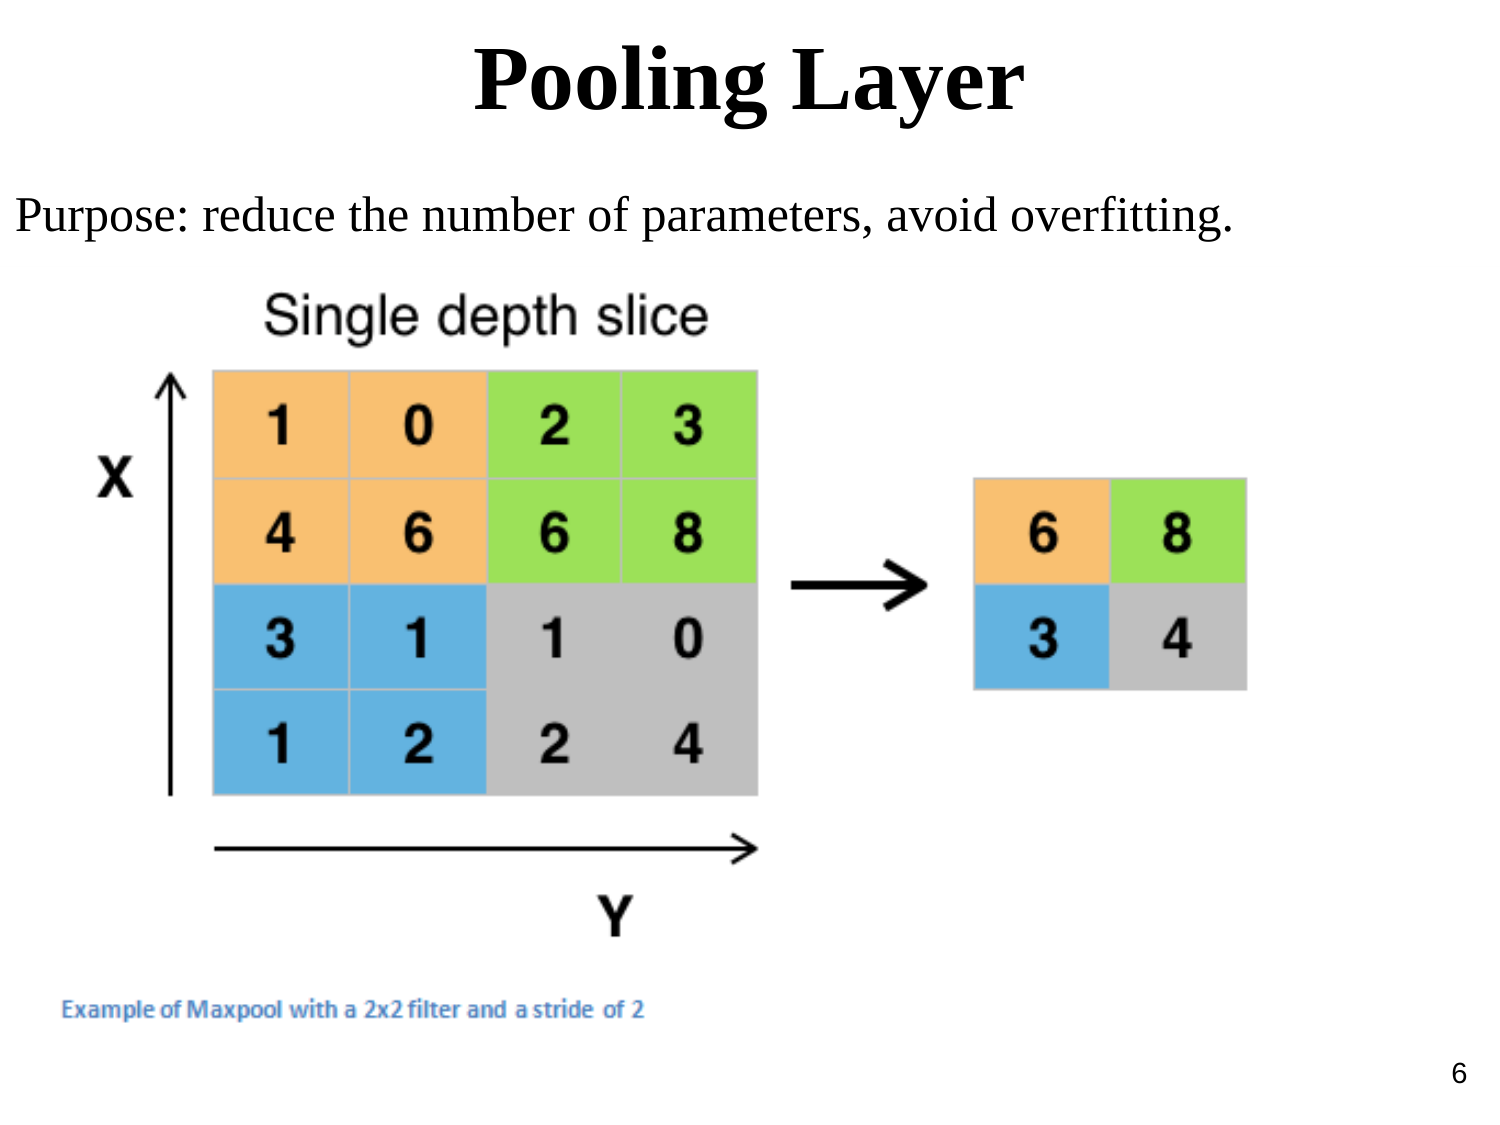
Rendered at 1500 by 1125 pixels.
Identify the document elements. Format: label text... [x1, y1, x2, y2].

picture [0, 265, 1500, 1047]
text_box Purpose: reduce the number of parameters, avoid overfitting. [0, 174, 1500, 249]
text_box Pooling Layer [0, 10, 1500, 136]
slide_number 6 [1132, 1055, 1483, 1125]
